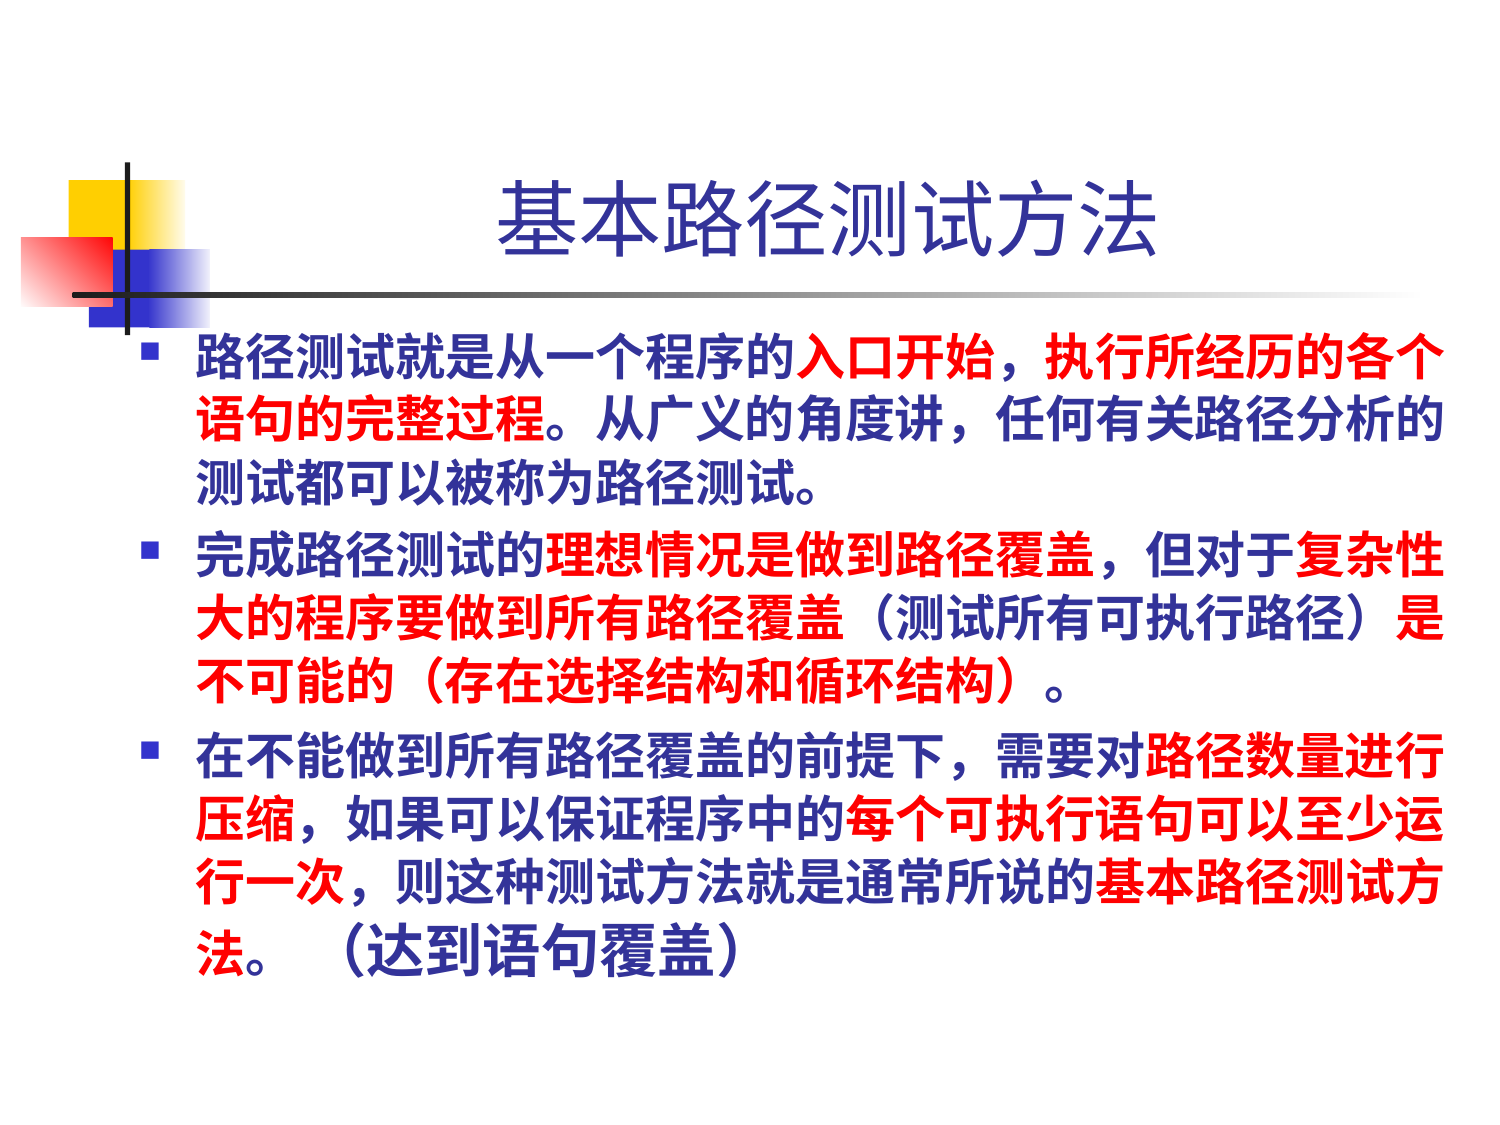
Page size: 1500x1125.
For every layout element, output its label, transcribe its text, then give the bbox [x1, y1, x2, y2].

title 基本路径测试方法 [188, 35, 1468, 275]
list 路径测试就是从一个程序的入口开始，执行所经历的各个语句的完整过程。从广义的角度讲，任何有关路径分析的测试都可以被称为路径测试。 完成路径测试的理想情况是做到路径覆盖，但对于复杂性大的程序要做到所有路径覆盖（测试所有可执行路径）是不可能的（存在选择结构和循环结构）。 在不能做到所有路径覆盖的前提下，需要对路径数量进行压缩，如果可以保证程序中的每个可执行语句可以至少运行一次，则这种测试方法就是通常所说的基本路径测试方法。 （达到语句覆盖） [123, 314, 1471, 1083]
